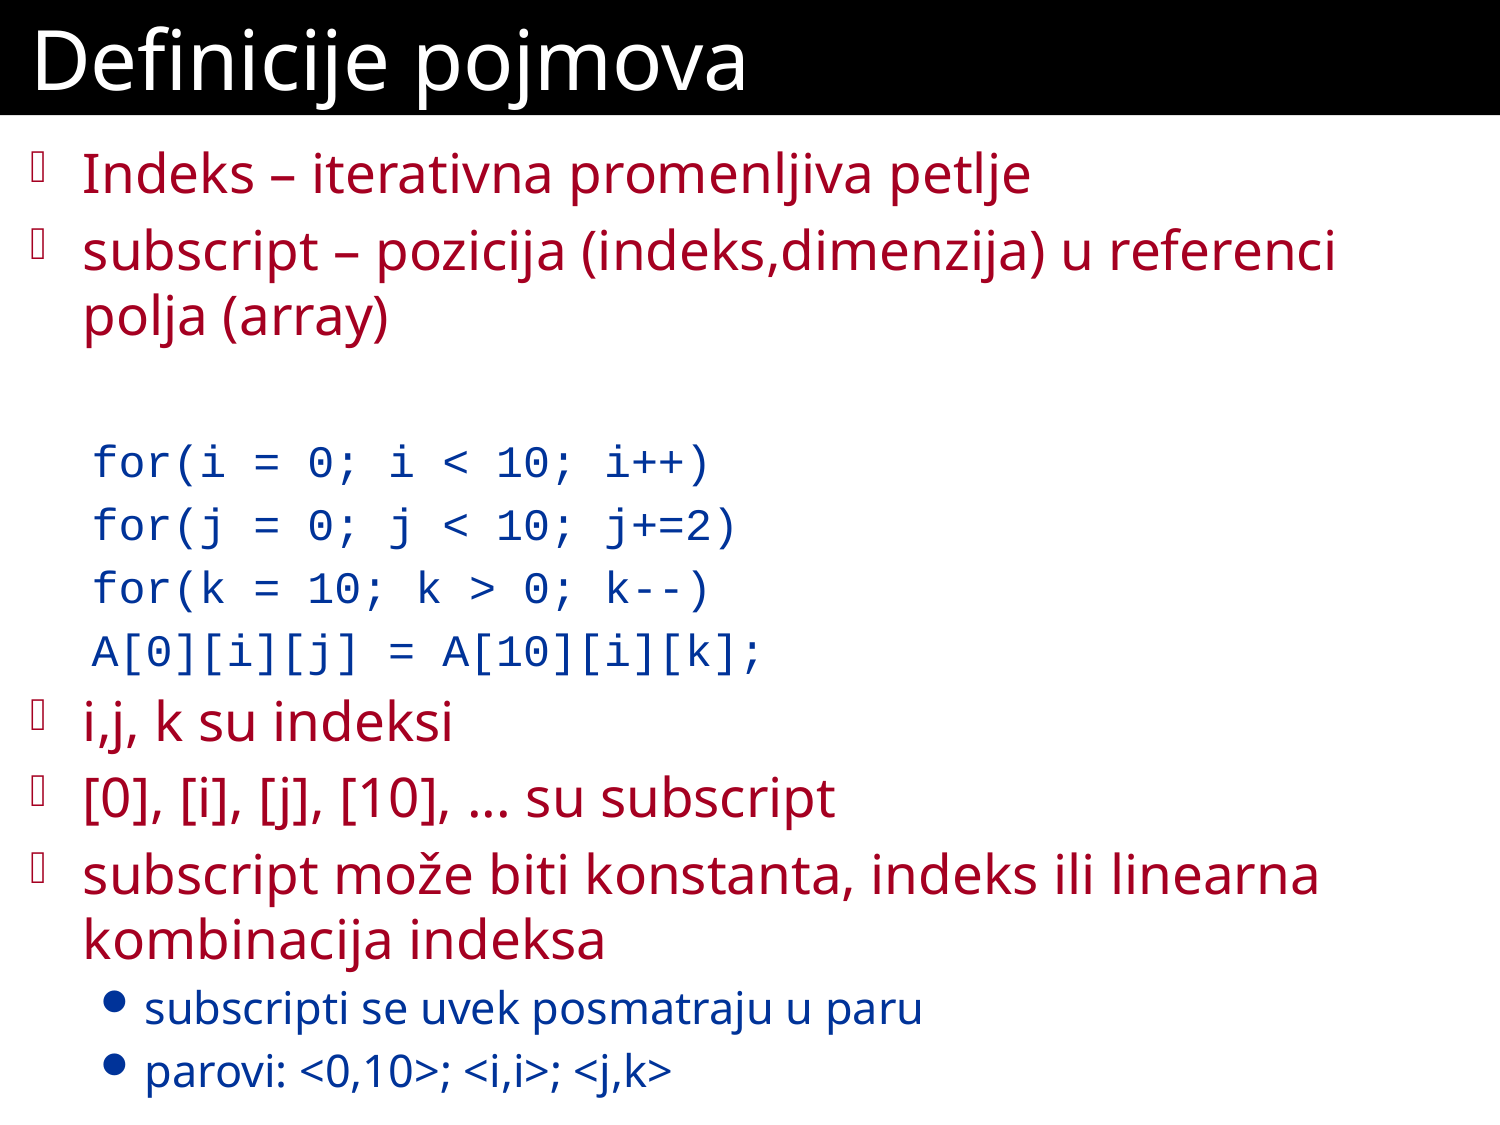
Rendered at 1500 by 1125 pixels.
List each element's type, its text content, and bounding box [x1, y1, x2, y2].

list Indeks – iterativna promenljiva petlje subscript – pozicija (indeks,dimenzija) u referenci polja (array) for(i = 0; i < 10; i++) for(j = 0; j < 10; j+=2) for(k = 10; k > 0; k--) A[0][i][j] = A[10][i][k]; i,j, k su indeksi [0], [i], [j], [10], ... su subscript subscript može biti konstanta, indeks ili linearna kombinacija indeksa subscripti se uvek posmatraju u paru parovi: <0,10>; <i,i>; <j,k> [0, 116, 1500, 1125]
title Definicije pojmova [0, 0, 1500, 116]
